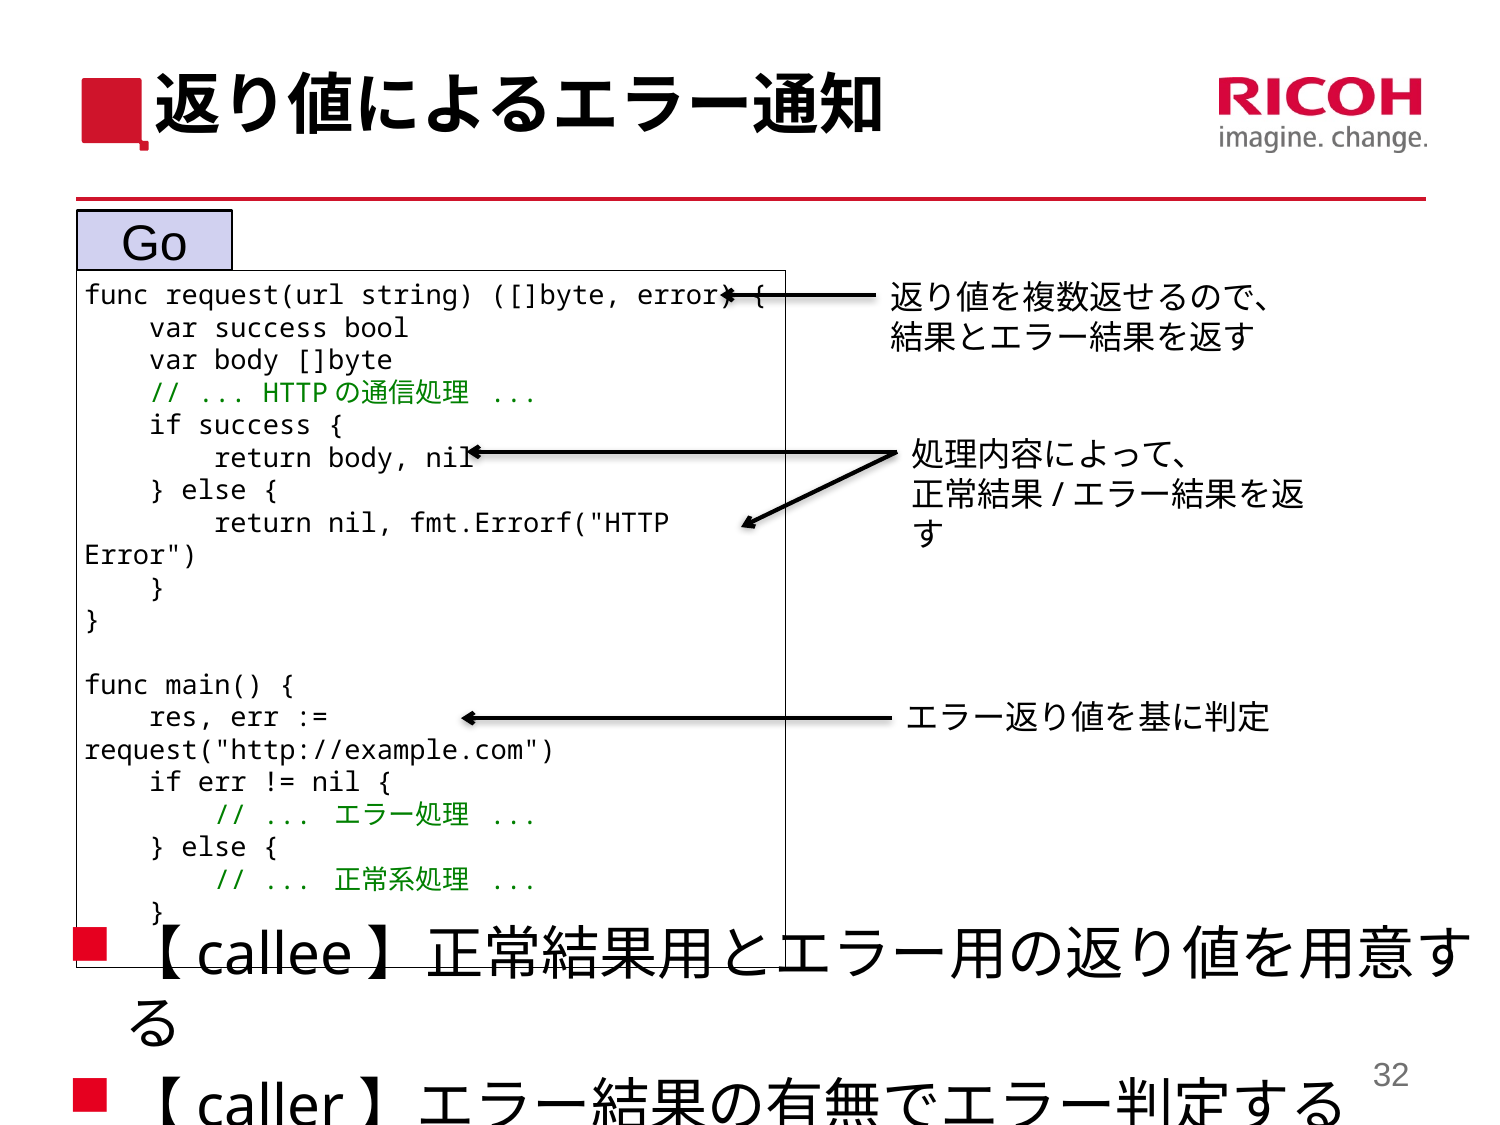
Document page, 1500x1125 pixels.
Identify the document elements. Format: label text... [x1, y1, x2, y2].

text_box エラー返り値を基に判定 [898, 688, 1333, 744]
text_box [76, 202, 233, 279]
text_box func request(url string) ([]byte, error) { var success bool var body []byte // ... HTTPの通信処理 ... if success { return body, nil } else { return nil, fmt.Errorf("HTTP Error") } } func main() { res, err := request("http://example.com") if err != nil { // ... エラー処理 ... } else { // ... 正常系処理 ... } } [76, 270, 786, 908]
list 【callee】正常結果用とエラー用の返り値を用意する 【caller】エラー結果の有無でエラー判定する [52, 908, 1500, 1091]
slide_number 32 [1101, 1091, 1425, 1103]
picture [1219, 77, 1427, 153]
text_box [740, 451, 898, 528]
title 返り値によるエラー通知 [139, 54, 1198, 161]
text_box 返り値を複数返せるので、 結果とエラー結果を返す [882, 268, 1317, 364]
text_box 処理内容によって、 正常結果/エラー結果を返す [903, 425, 1338, 561]
